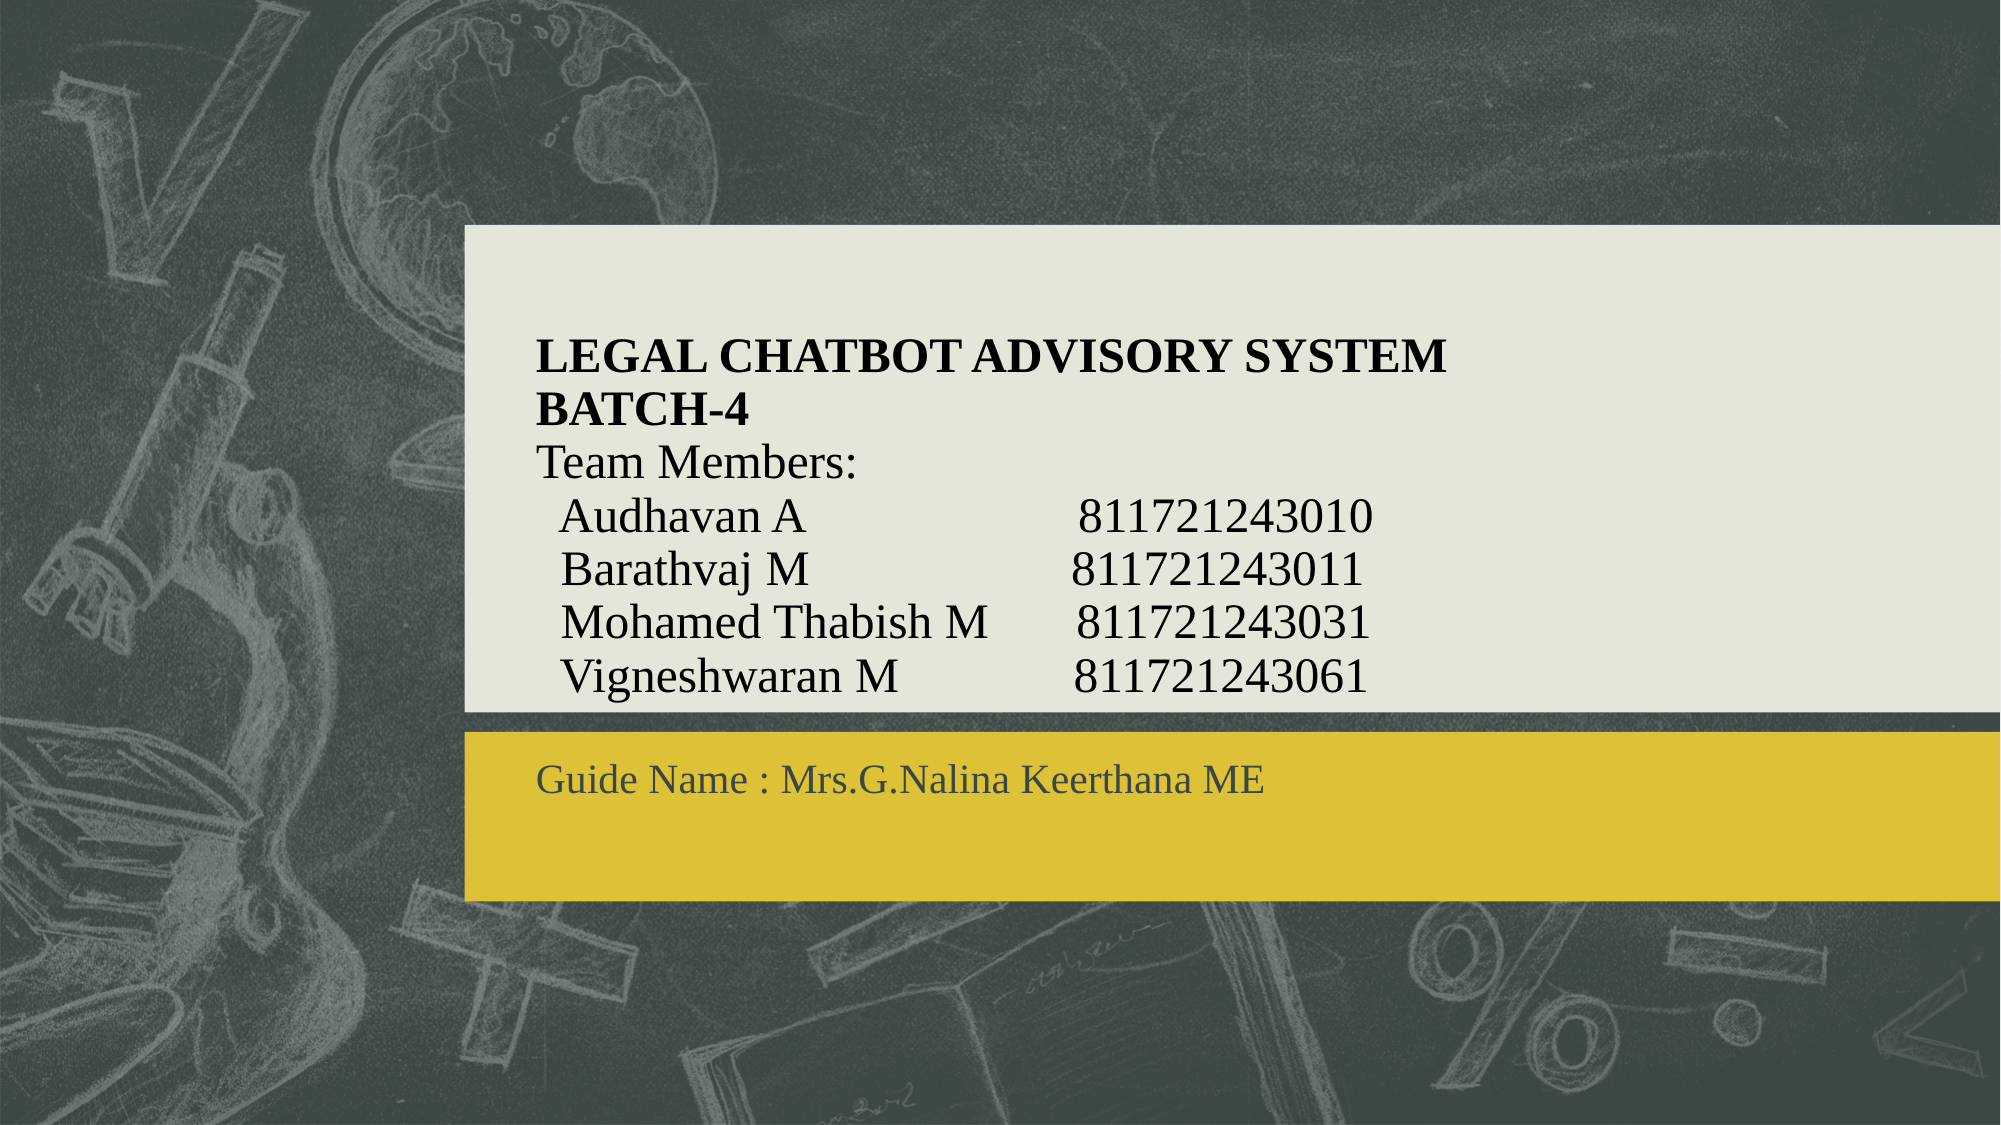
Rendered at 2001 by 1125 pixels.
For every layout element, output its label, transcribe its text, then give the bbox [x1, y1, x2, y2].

picture [0, 0, 2001, 1125]
title LEGAL CHATBOT ADVISORY SYSTEM BATCH-4 Team Members: Audhavan A 811721243010 Barathvaj M 811721243011 Mohamed Thabish M 811721243031 Vigneshwaran M 811721243061 [520, 318, 1916, 711]
subtitle Guide Name : Mrs.G.Nalina Keerthana ME [520, 744, 1916, 892]
